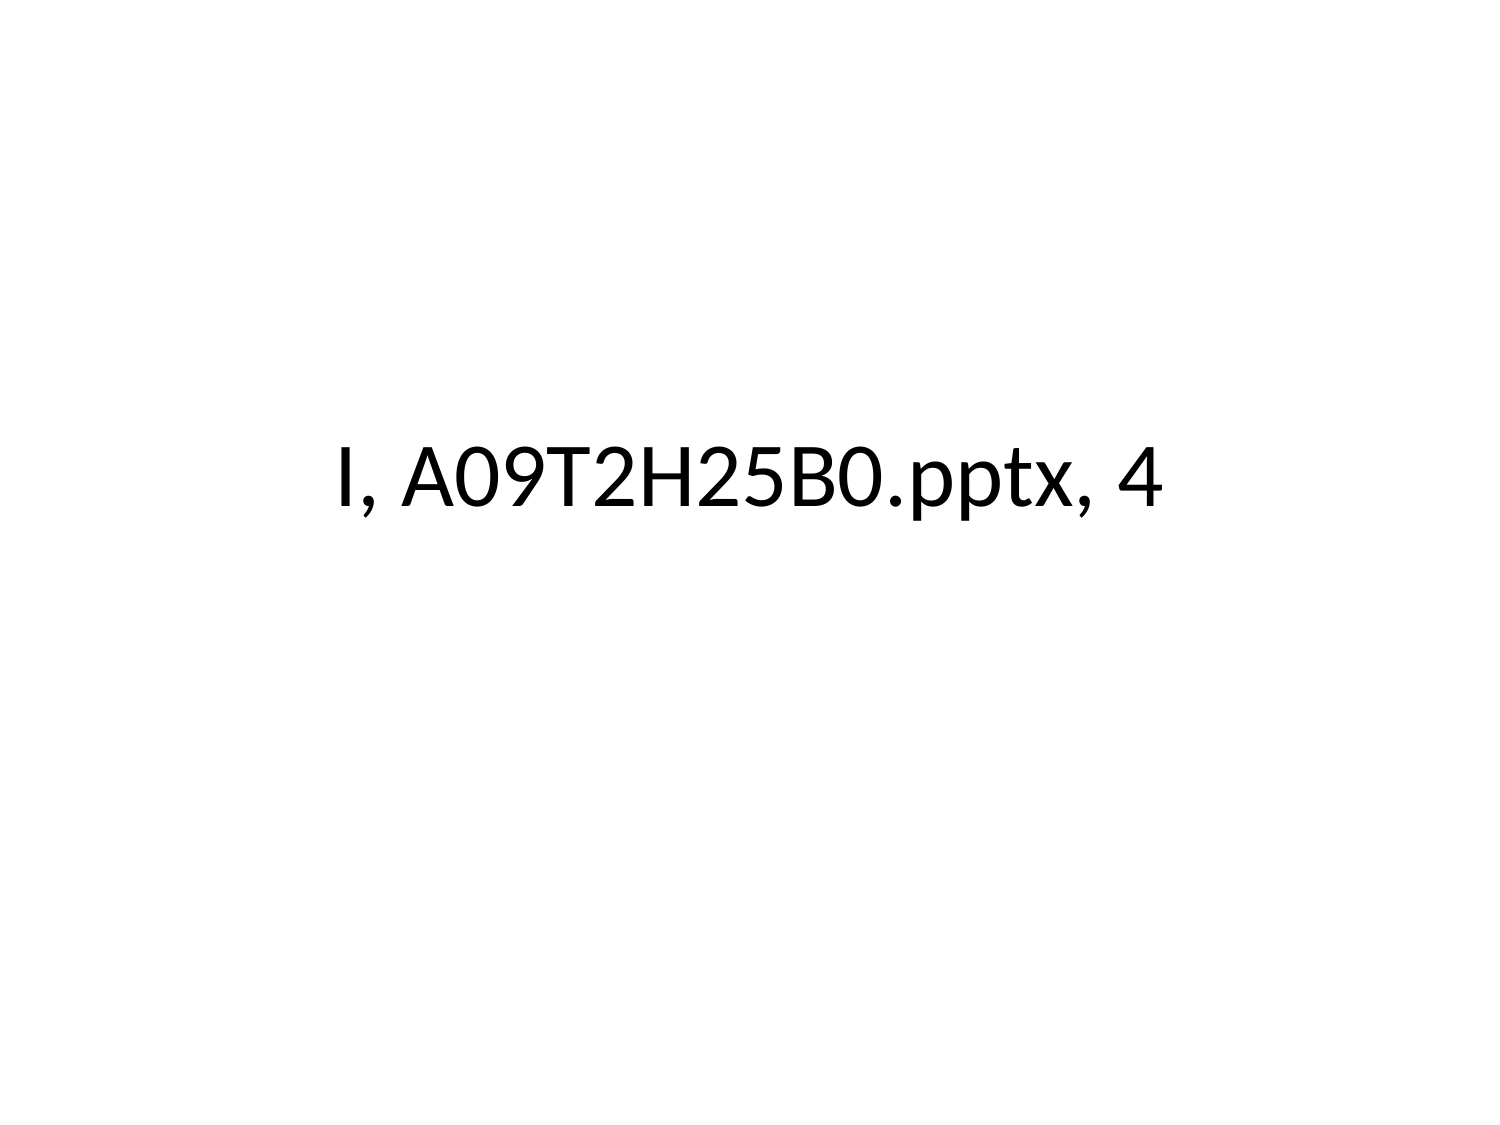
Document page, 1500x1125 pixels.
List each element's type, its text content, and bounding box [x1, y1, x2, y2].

title I, A09T2H25B0.pptx, 4 [112, 349, 1388, 591]
